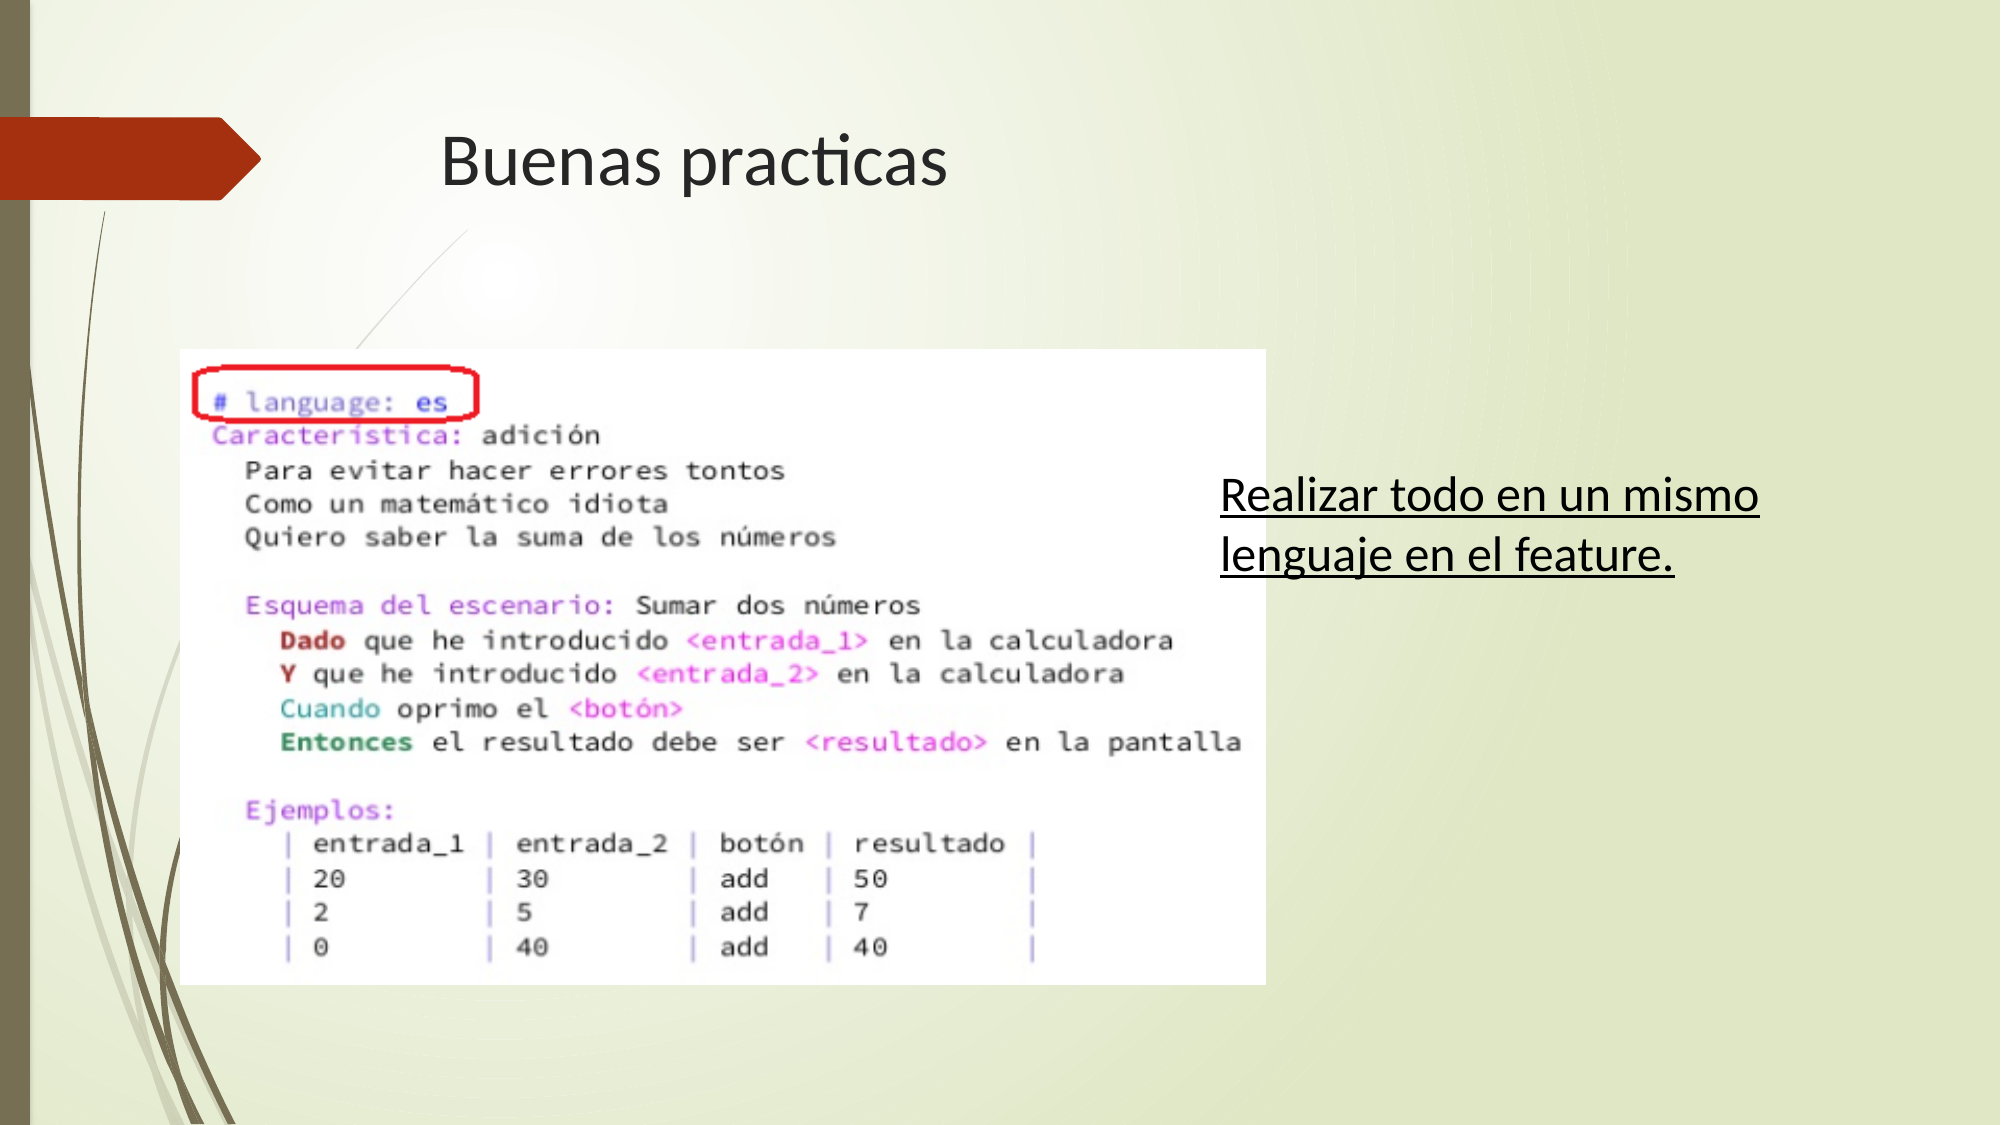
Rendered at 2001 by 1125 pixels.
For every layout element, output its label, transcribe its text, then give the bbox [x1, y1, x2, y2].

title Buenas practicas [425, 102, 1888, 313]
picture [179, 349, 1266, 986]
text_box Realizar todo en un mismo lenguaje en el feature. [1271, 454, 1857, 589]
